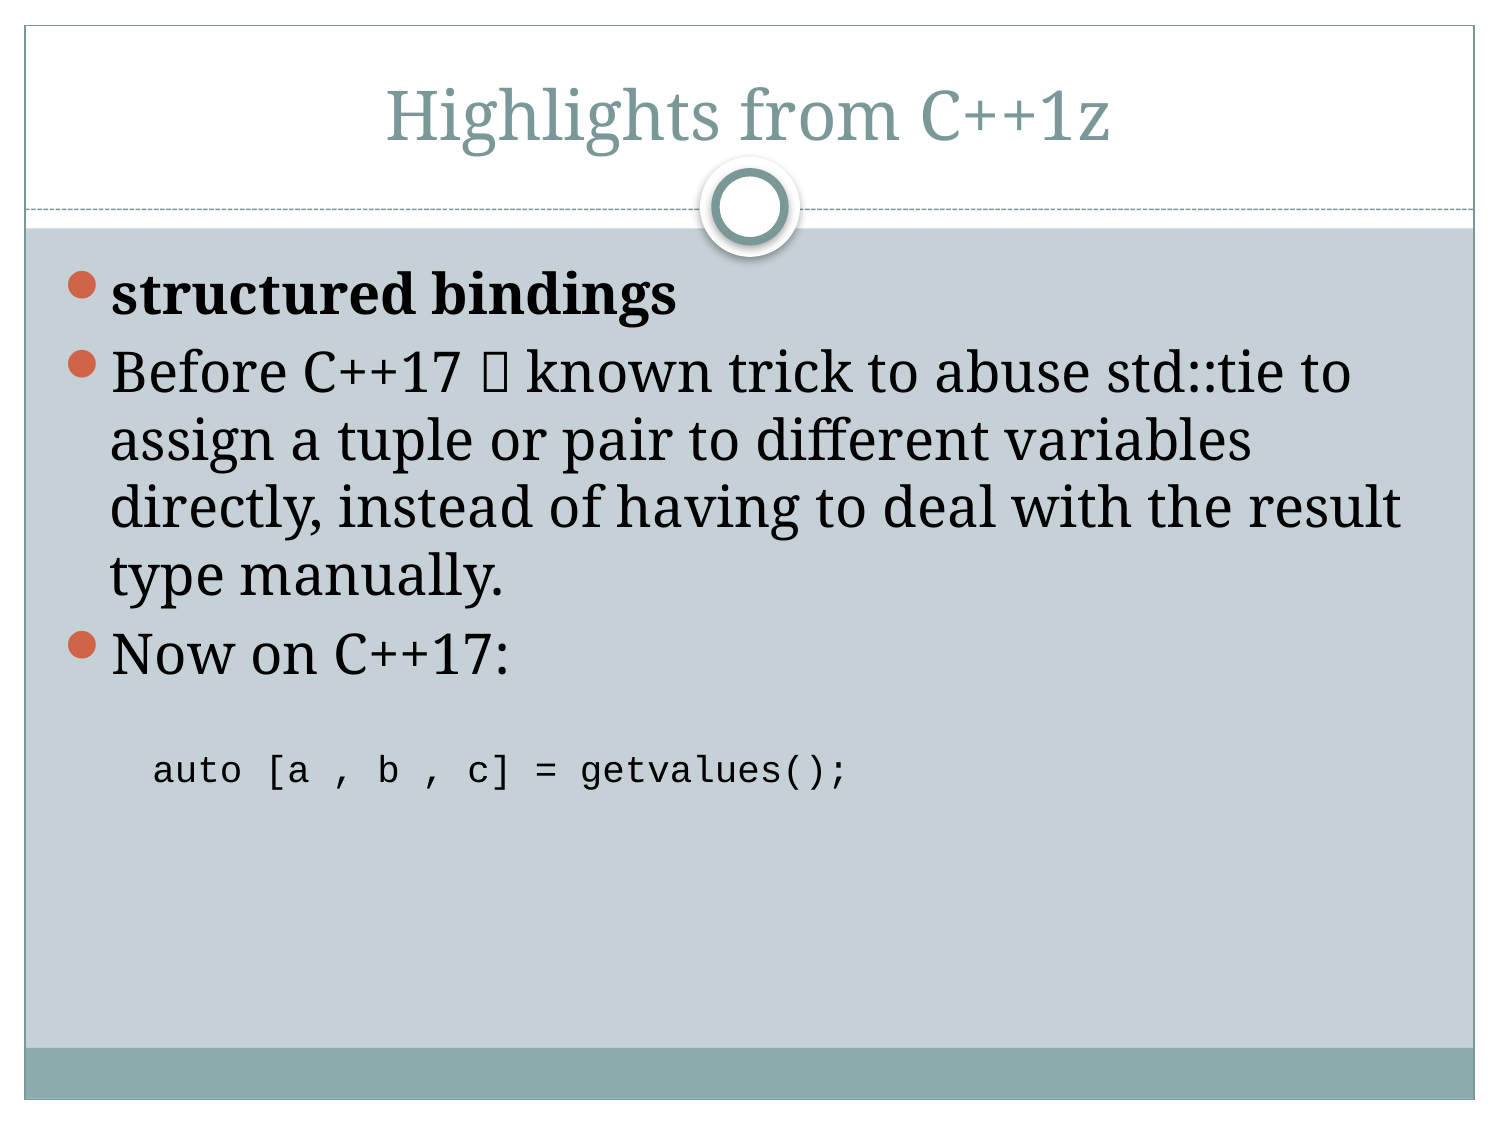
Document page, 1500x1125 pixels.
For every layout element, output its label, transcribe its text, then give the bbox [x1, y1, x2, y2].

title Highlights from C++1z [49, 37, 1450, 162]
text_box auto [a , b , c] = getvalues(); [137, 737, 1363, 798]
list structured bindings Before C++17  known trick to abuse std::tie to assign a tuple or pair to different variables directly, instead of having to deal with the result type manually. Now on C++17: [49, 250, 1445, 1001]
